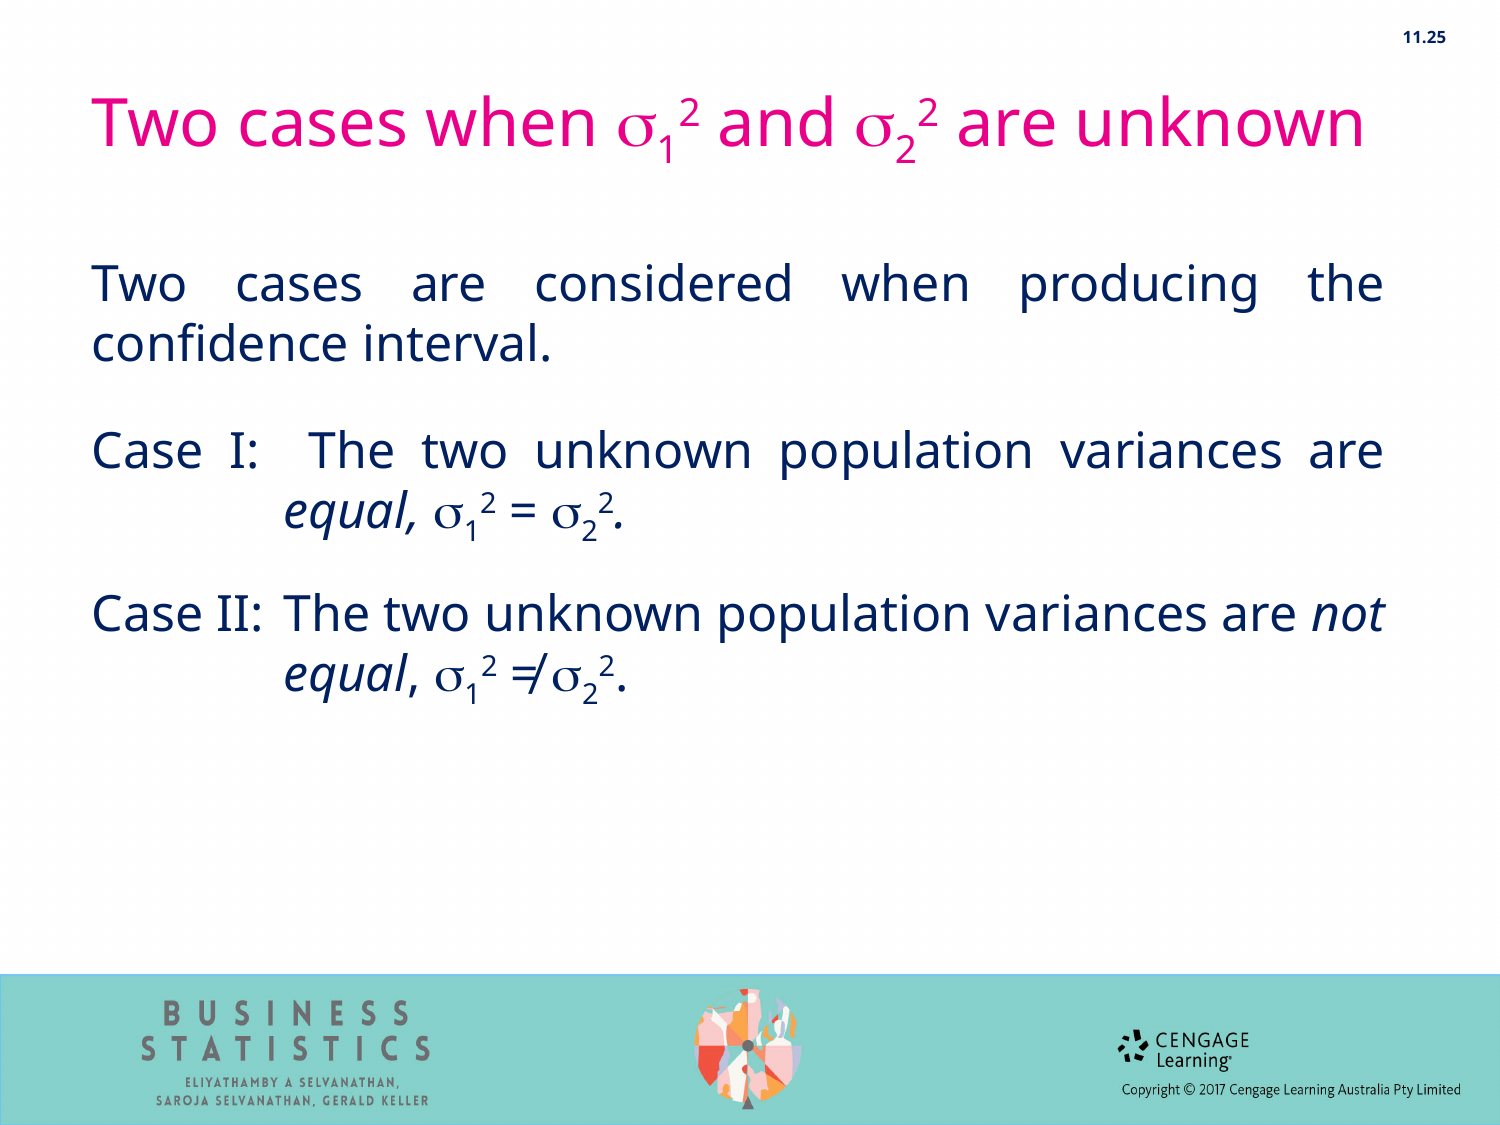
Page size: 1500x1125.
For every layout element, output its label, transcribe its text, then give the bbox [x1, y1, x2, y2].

title Two cases when 12 and 22 are unknown [76, 66, 1471, 185]
text_box 11.25 [1387, 0, 1500, 60]
picture [0, 0, 1500, 1125]
list Two cases are considered when producing the confidence interval. Case I: The two unknown population variances are equal, 12 = 22. Case II: The two unknown population variances are not equal, 12 ≠ 22. [76, 243, 1400, 731]
